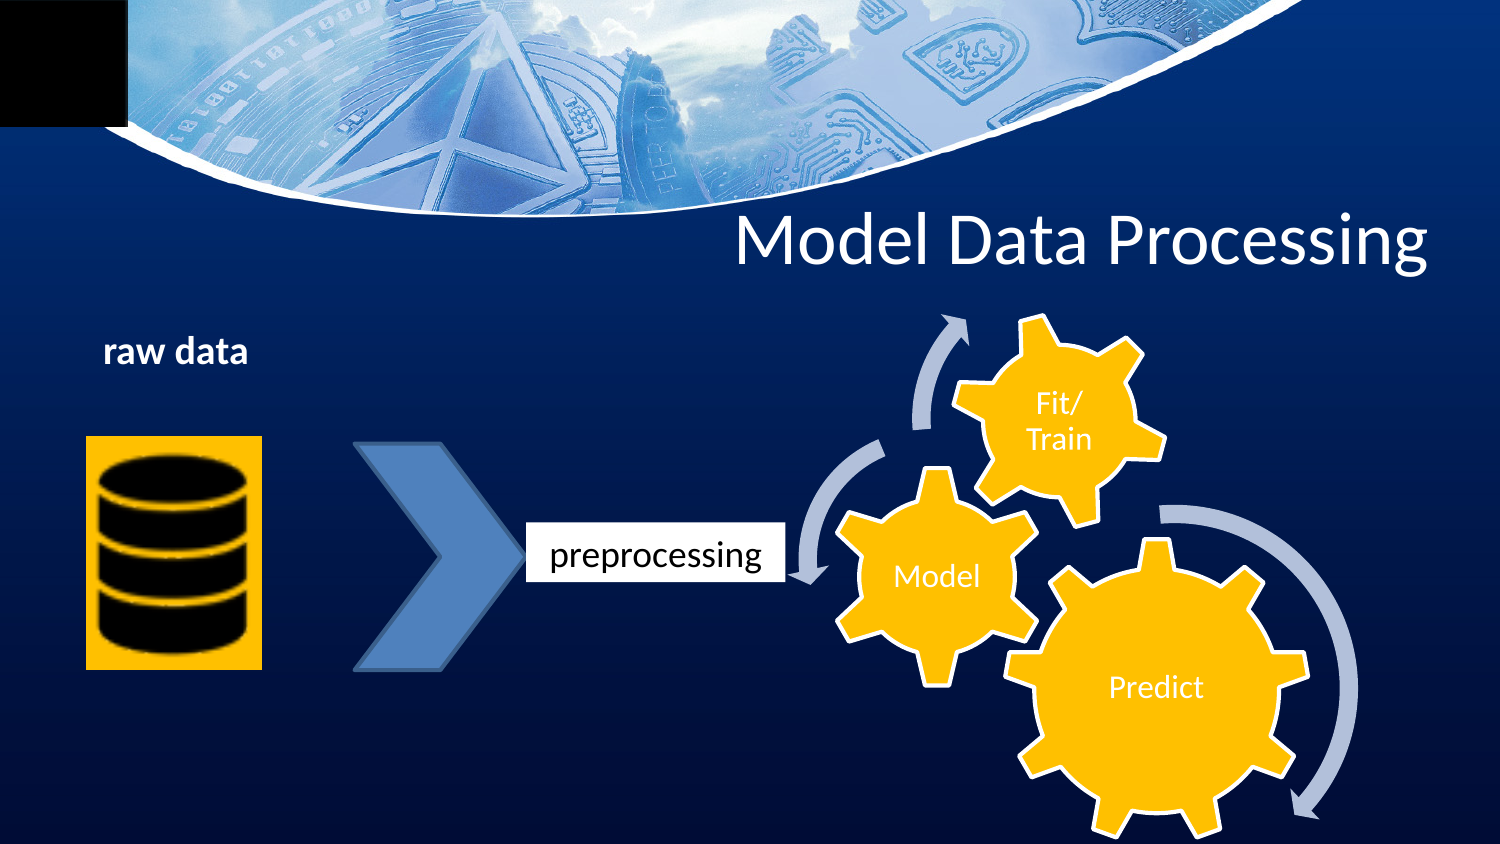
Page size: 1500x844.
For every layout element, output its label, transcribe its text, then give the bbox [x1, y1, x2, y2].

text_box preprocessing [526, 522, 613, 583]
picture [0, 0, 1500, 844]
list raw data [88, 303, 264, 381]
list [85, 435, 263, 671]
text_box [352, 441, 526, 673]
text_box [618, 287, 1445, 844]
title Model Data Processing [651, 180, 1445, 286]
